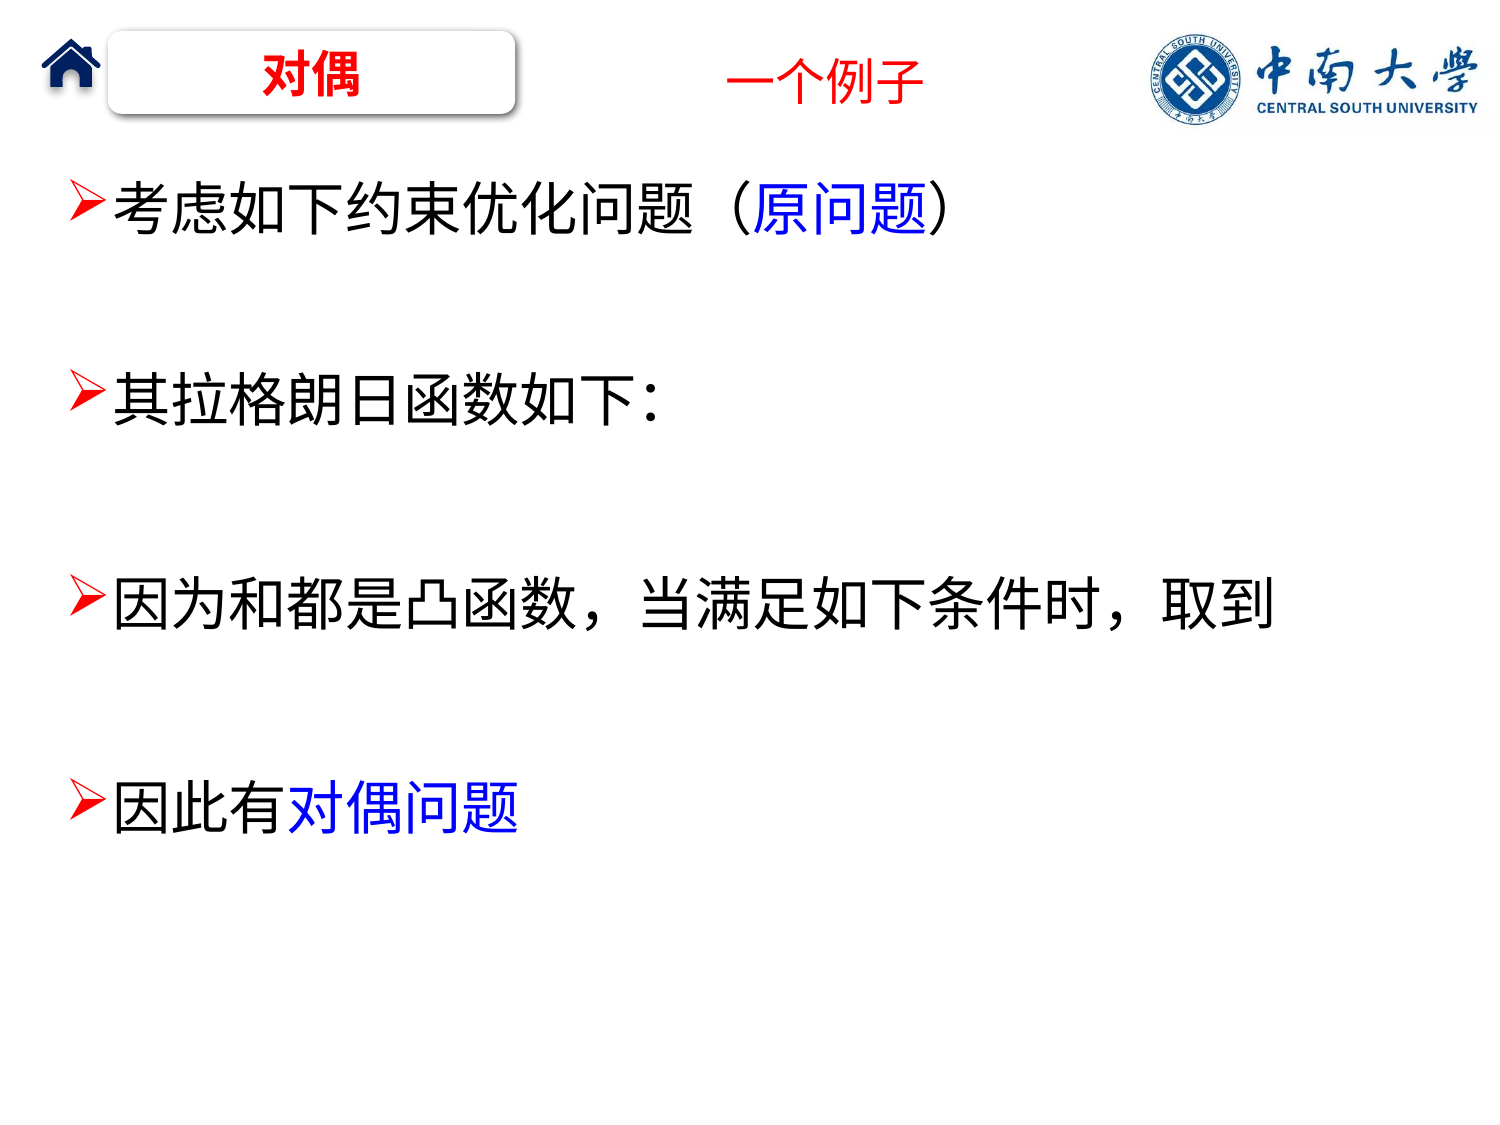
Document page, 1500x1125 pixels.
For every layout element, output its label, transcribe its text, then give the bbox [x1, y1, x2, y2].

text_box 一个例子 [583, 43, 1067, 119]
picture [1135, 22, 1499, 138]
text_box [41, 30, 516, 115]
